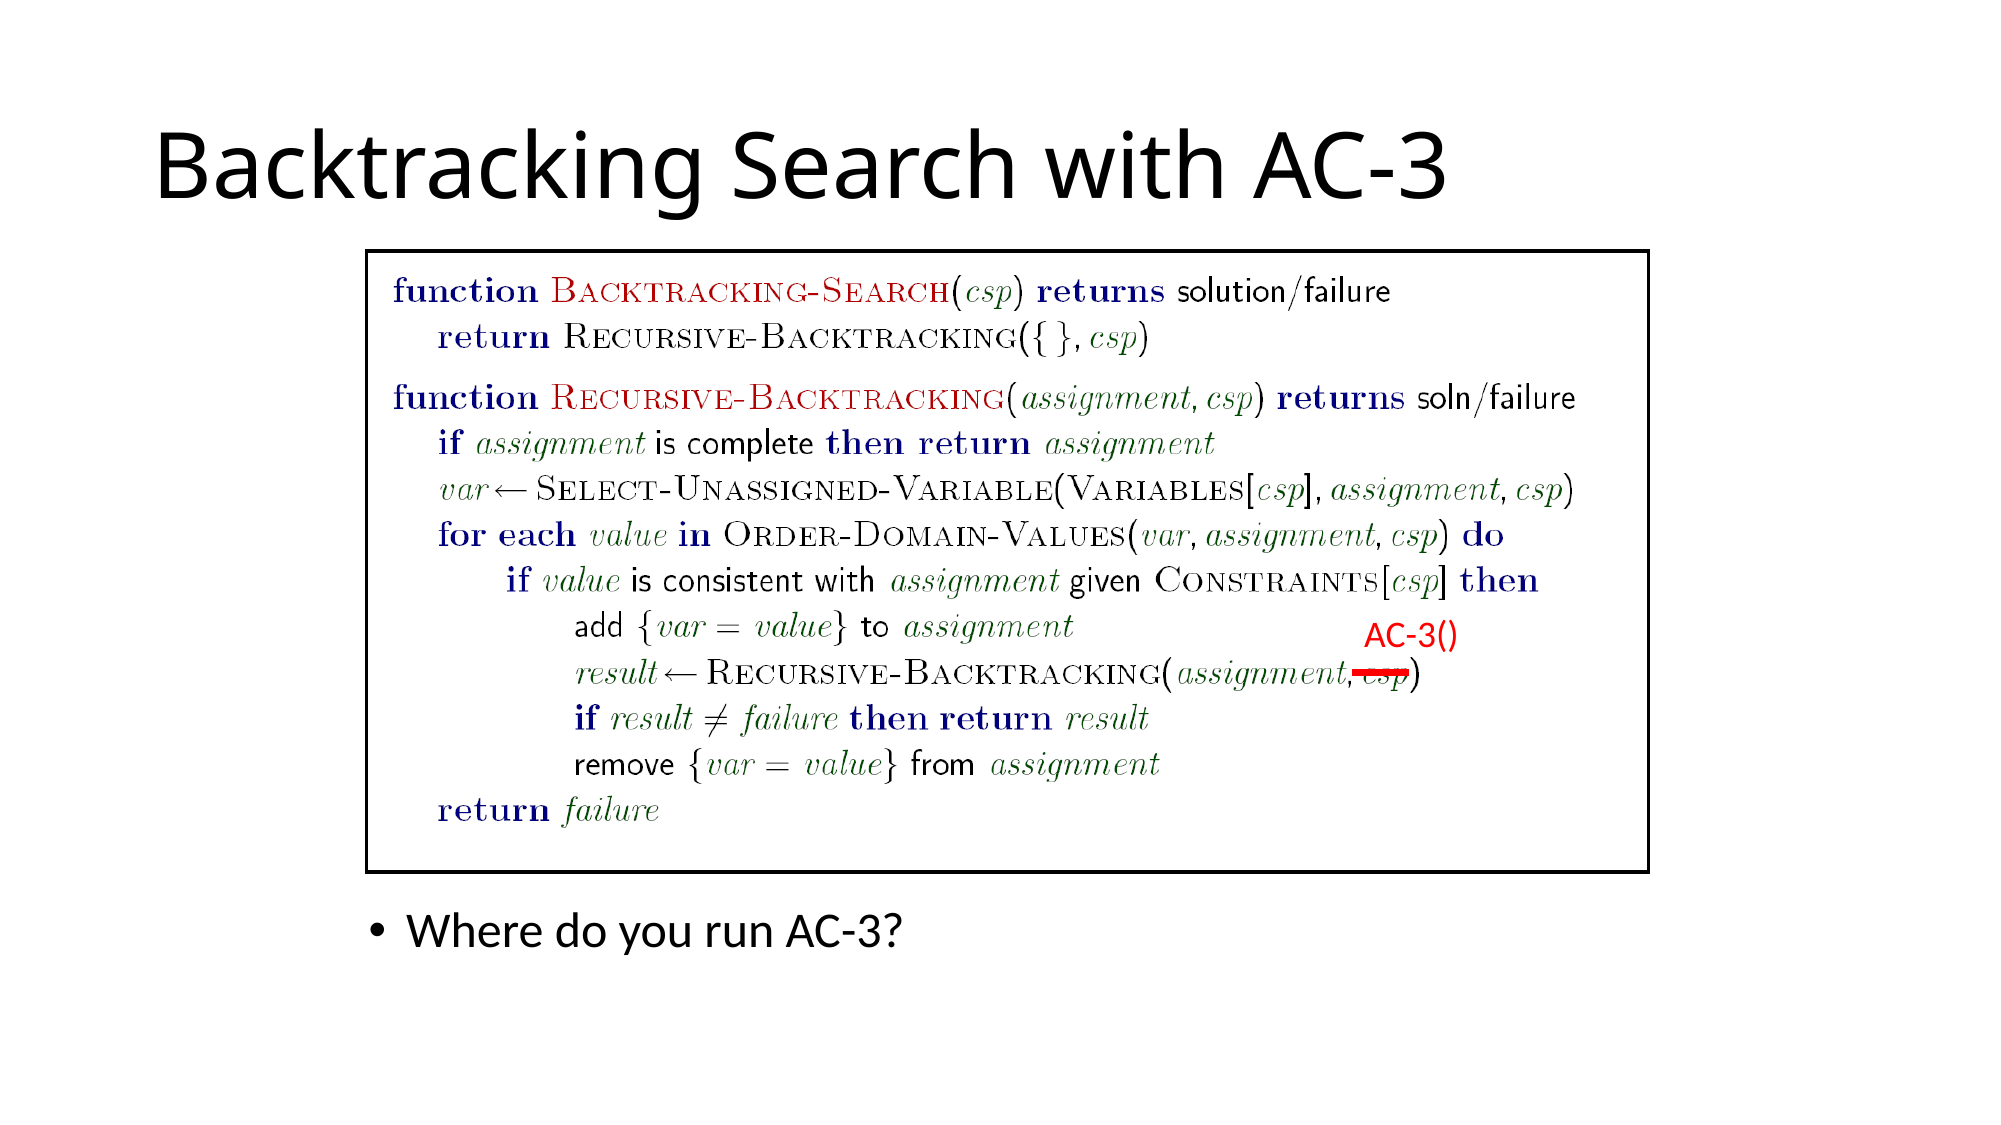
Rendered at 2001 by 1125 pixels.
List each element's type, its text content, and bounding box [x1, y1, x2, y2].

picture [362, 246, 1650, 875]
list Where do you run AC-3? [353, 897, 1704, 1062]
title Backtracking Search with AC-3 [137, 59, 1863, 278]
